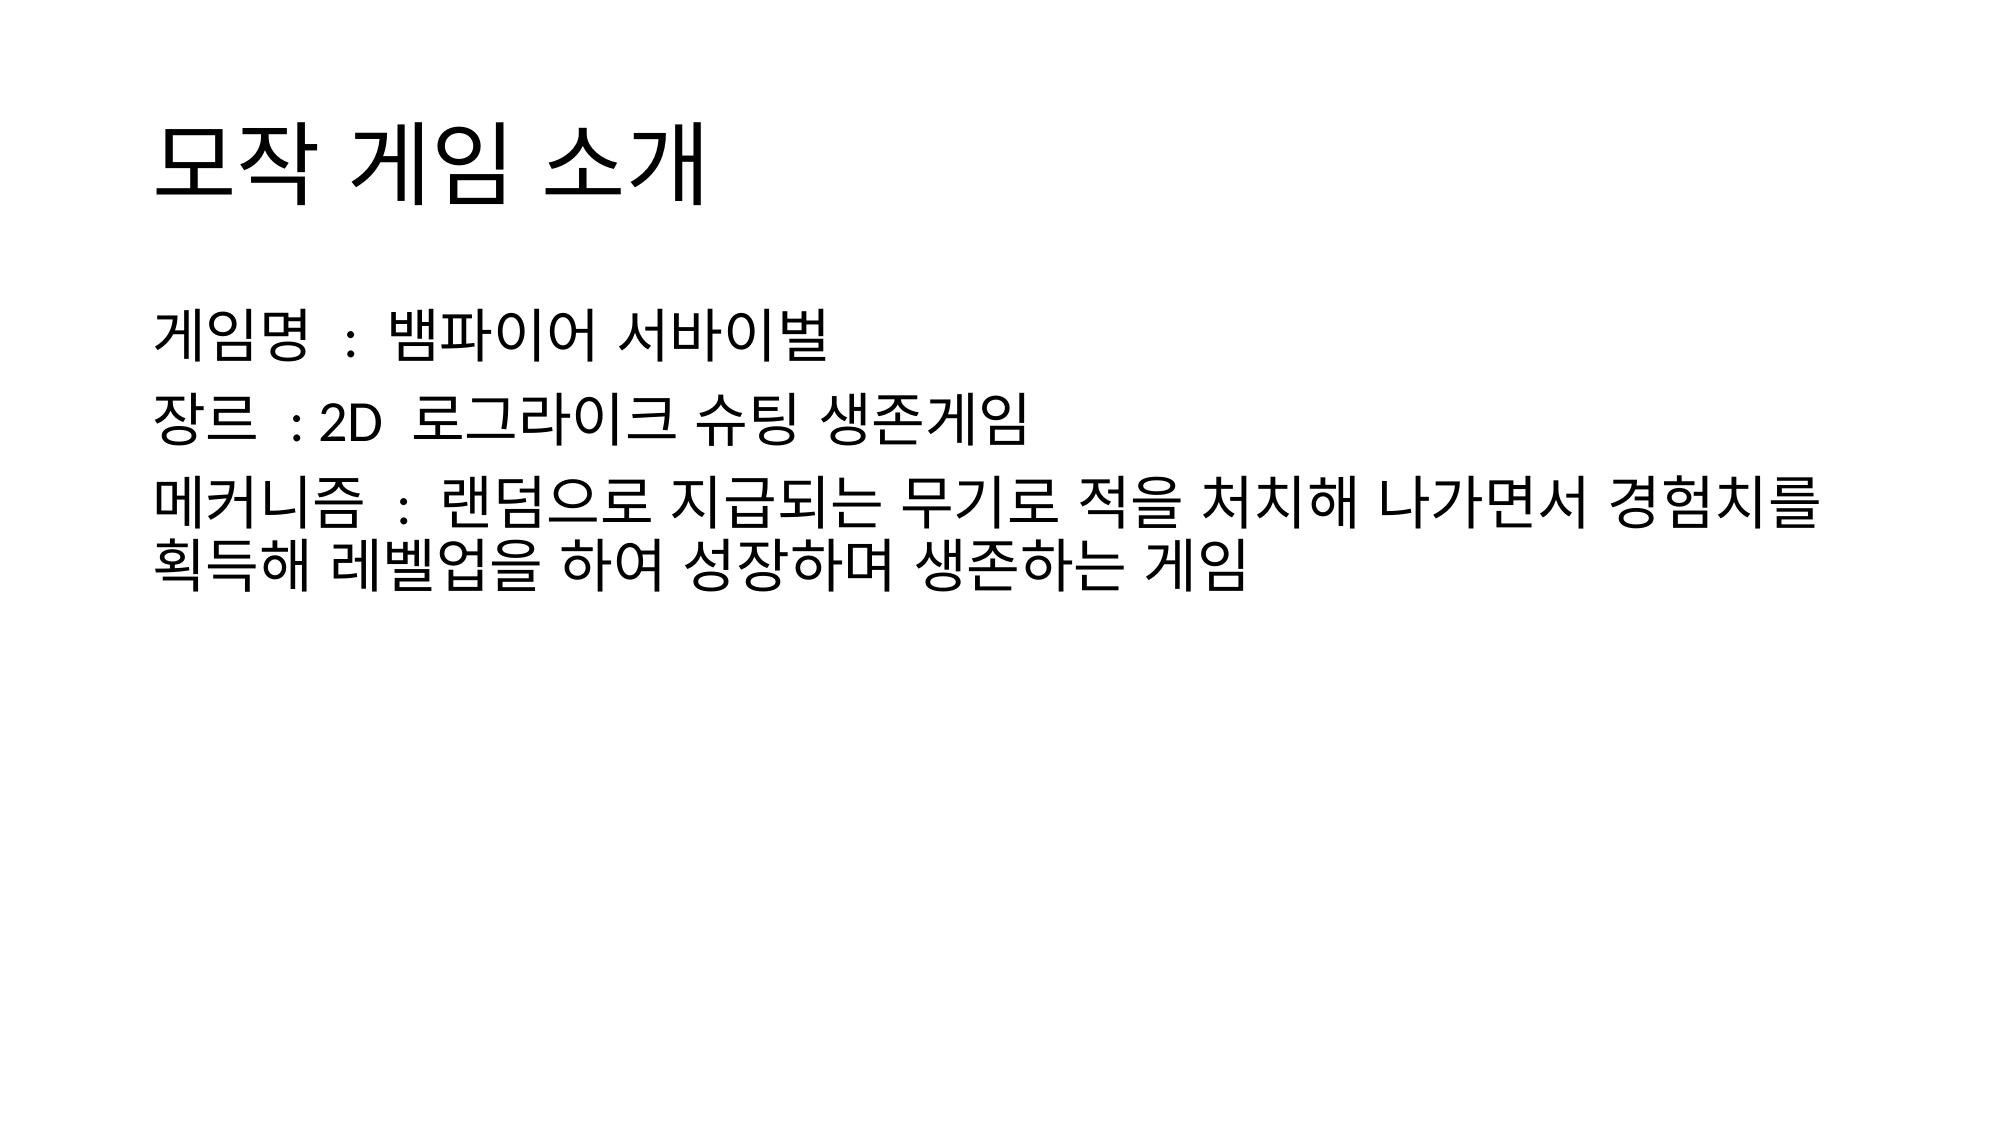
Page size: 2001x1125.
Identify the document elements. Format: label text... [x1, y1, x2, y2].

title 모작 게임 소개 [137, 59, 1863, 278]
list 게임명 : 뱀파이어 서바이벌 장르 : 2D 로그라이크 슈팅 생존게임 메커니즘 : 랜덤으로 지급되는 무기로 적을 처치해 나가면서 경험치를 획득해 레벨업을 하여 성장하며 생존하는 게임 [137, 299, 1863, 1014]
